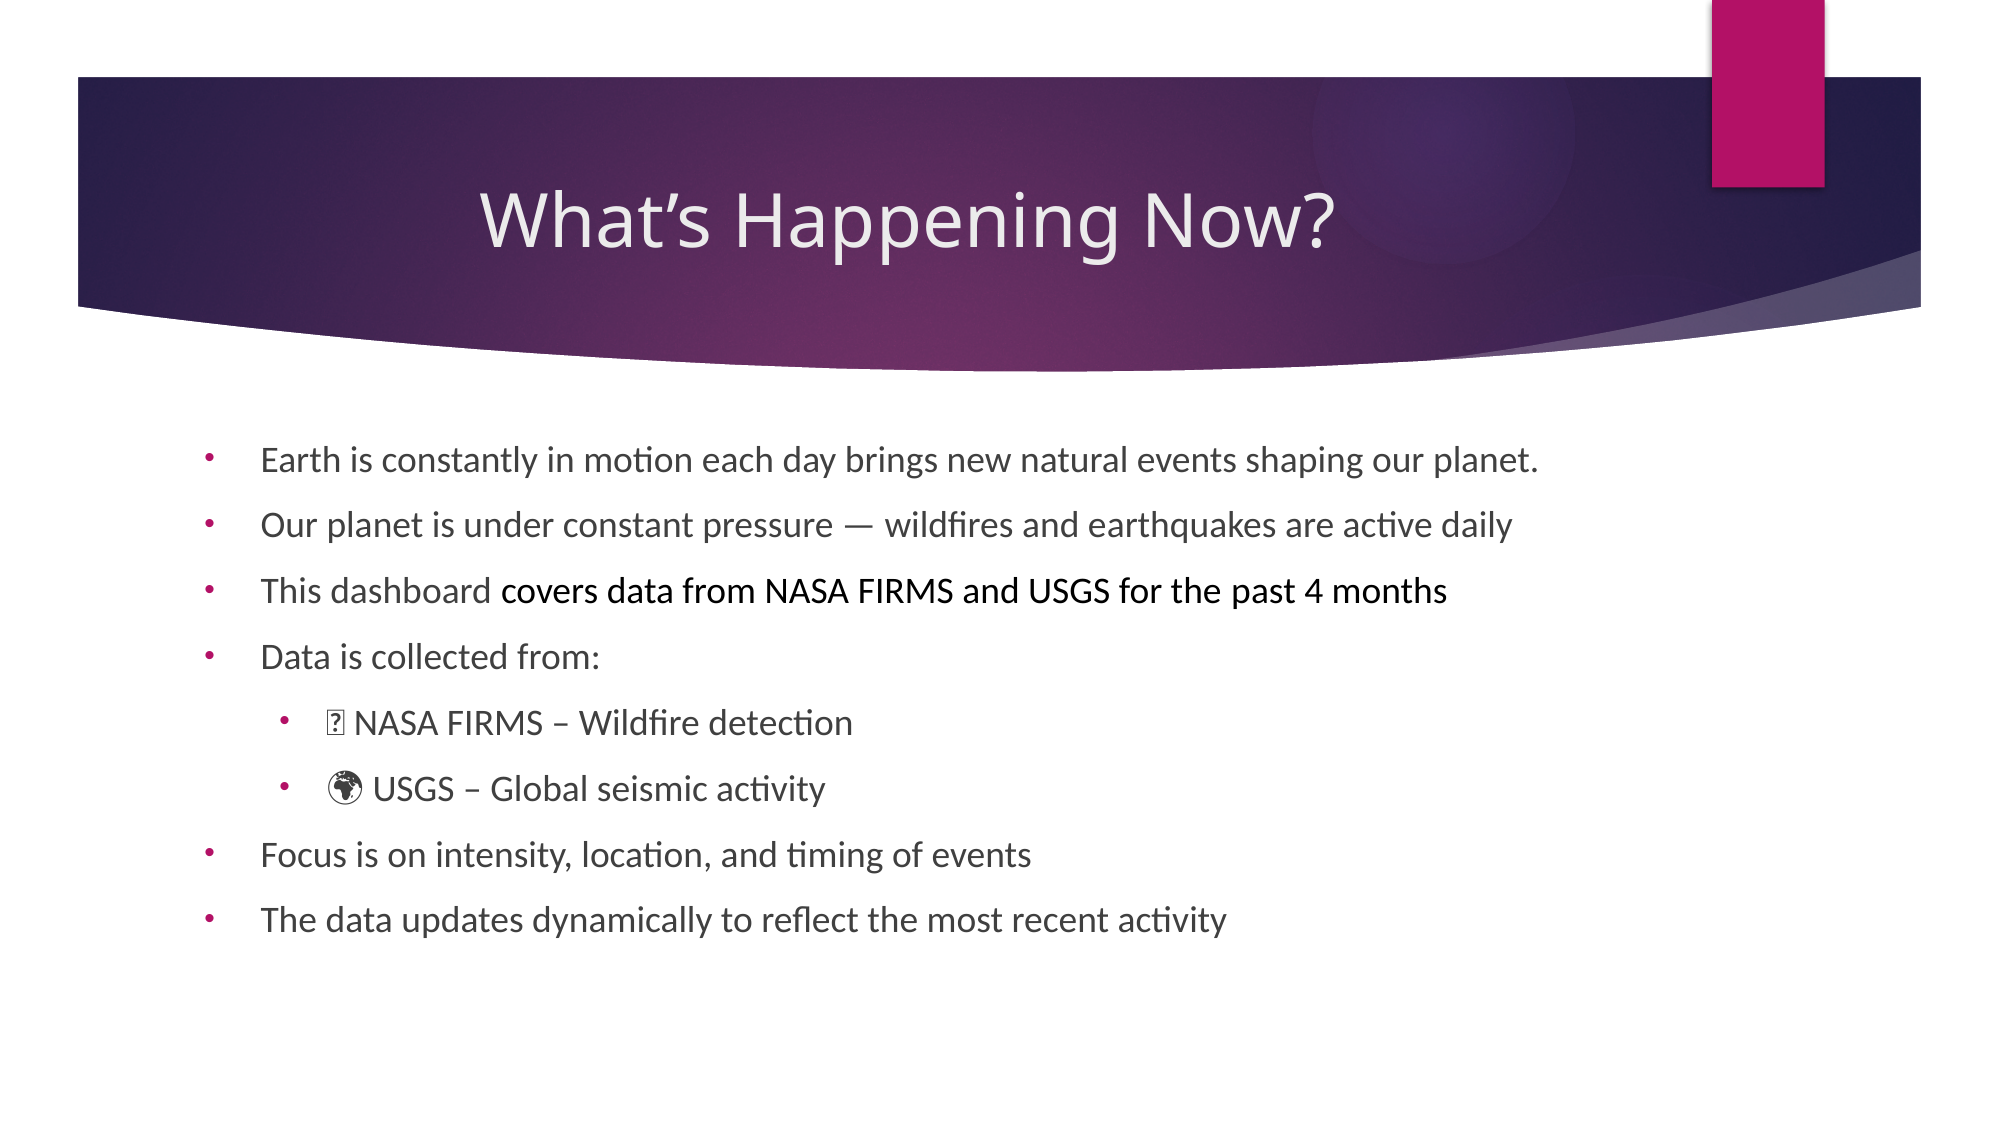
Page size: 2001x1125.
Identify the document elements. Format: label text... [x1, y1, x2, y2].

title What’s Happening Now? [189, 159, 1627, 276]
list Earth is constantly in motion each day brings new natural events shaping our planet. Our planet is under constant pressure — wildfires and earthquakes are active daily This dashboard covers data from NASA FIRMS and USGS for the past 4 months Data is collected from: 🔥 NASA FIRMS – Wildfire detection 🌍 USGS – Global seismic activity Focus is on intensity, location, and timing of events The data updates dynamically to reflect the most recent activity [189, 427, 1638, 988]
